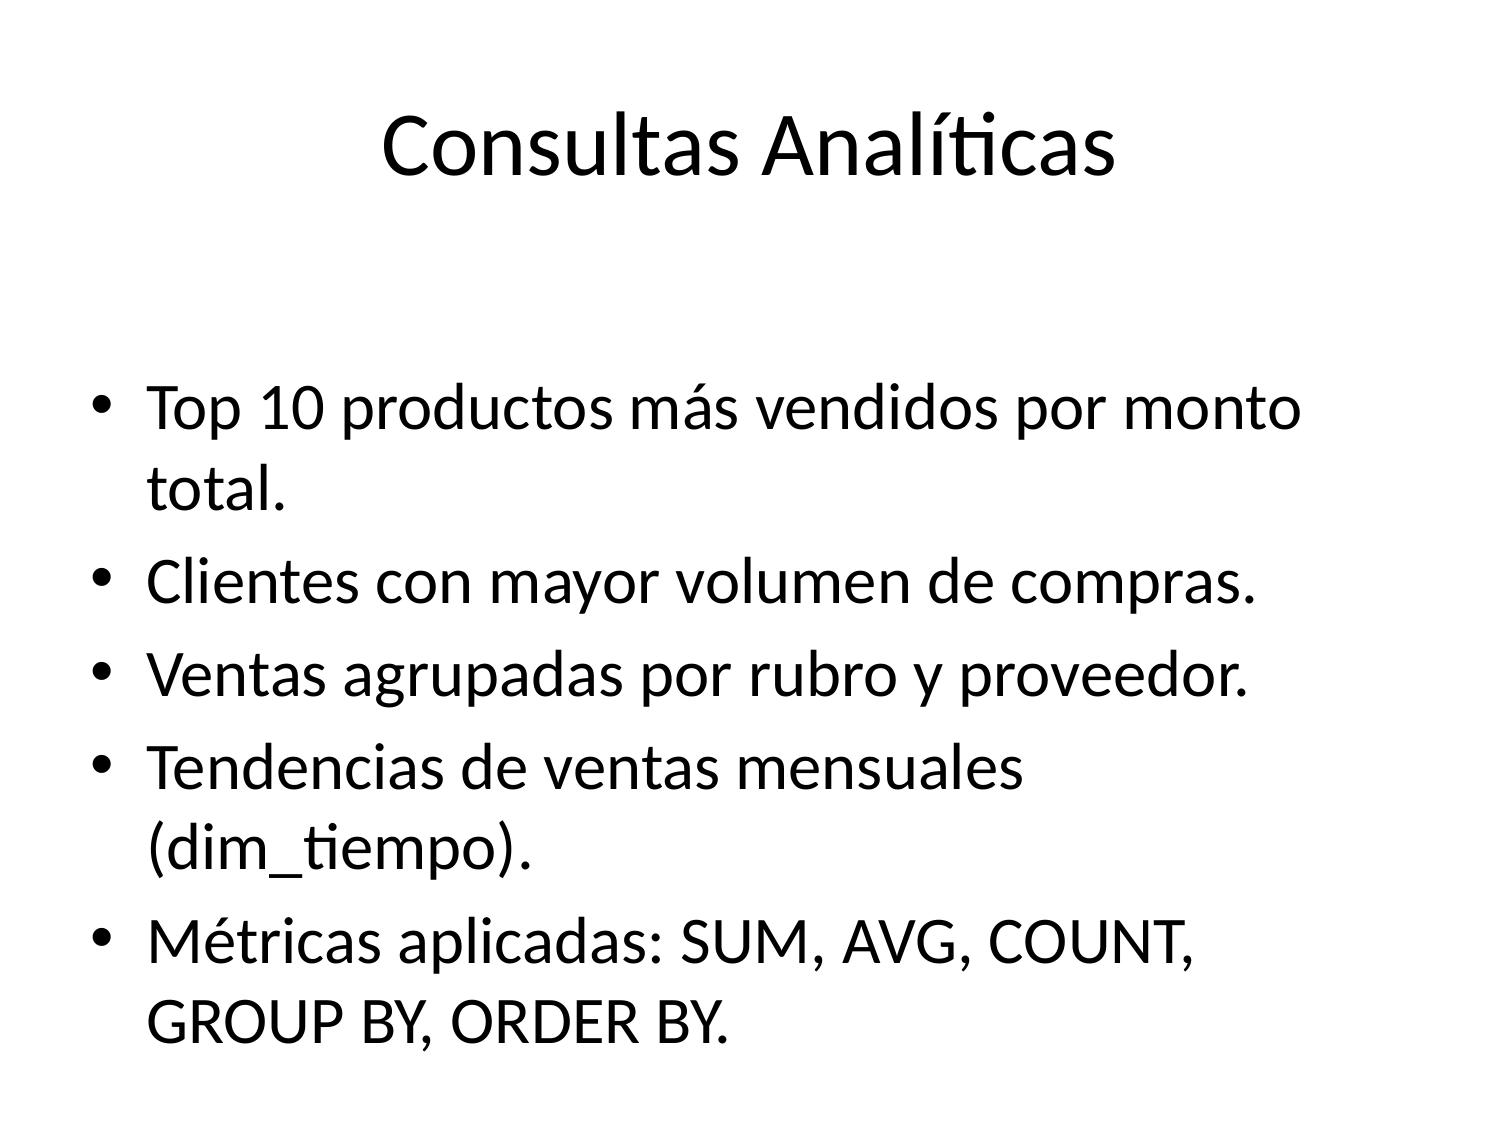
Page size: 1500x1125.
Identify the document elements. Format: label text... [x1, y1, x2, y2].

list Top 10 productos más vendidos por monto total. Clientes con mayor volumen de compras. Ventas agrupadas por rubro y proveedor. Tendencias de ventas mensuales (dim_tiempo). Métricas aplicadas: SUM, AVG, COUNT, GROUP BY, ORDER BY. [75, 262, 1425, 1005]
title Consultas Analíticas [75, 45, 1425, 233]
